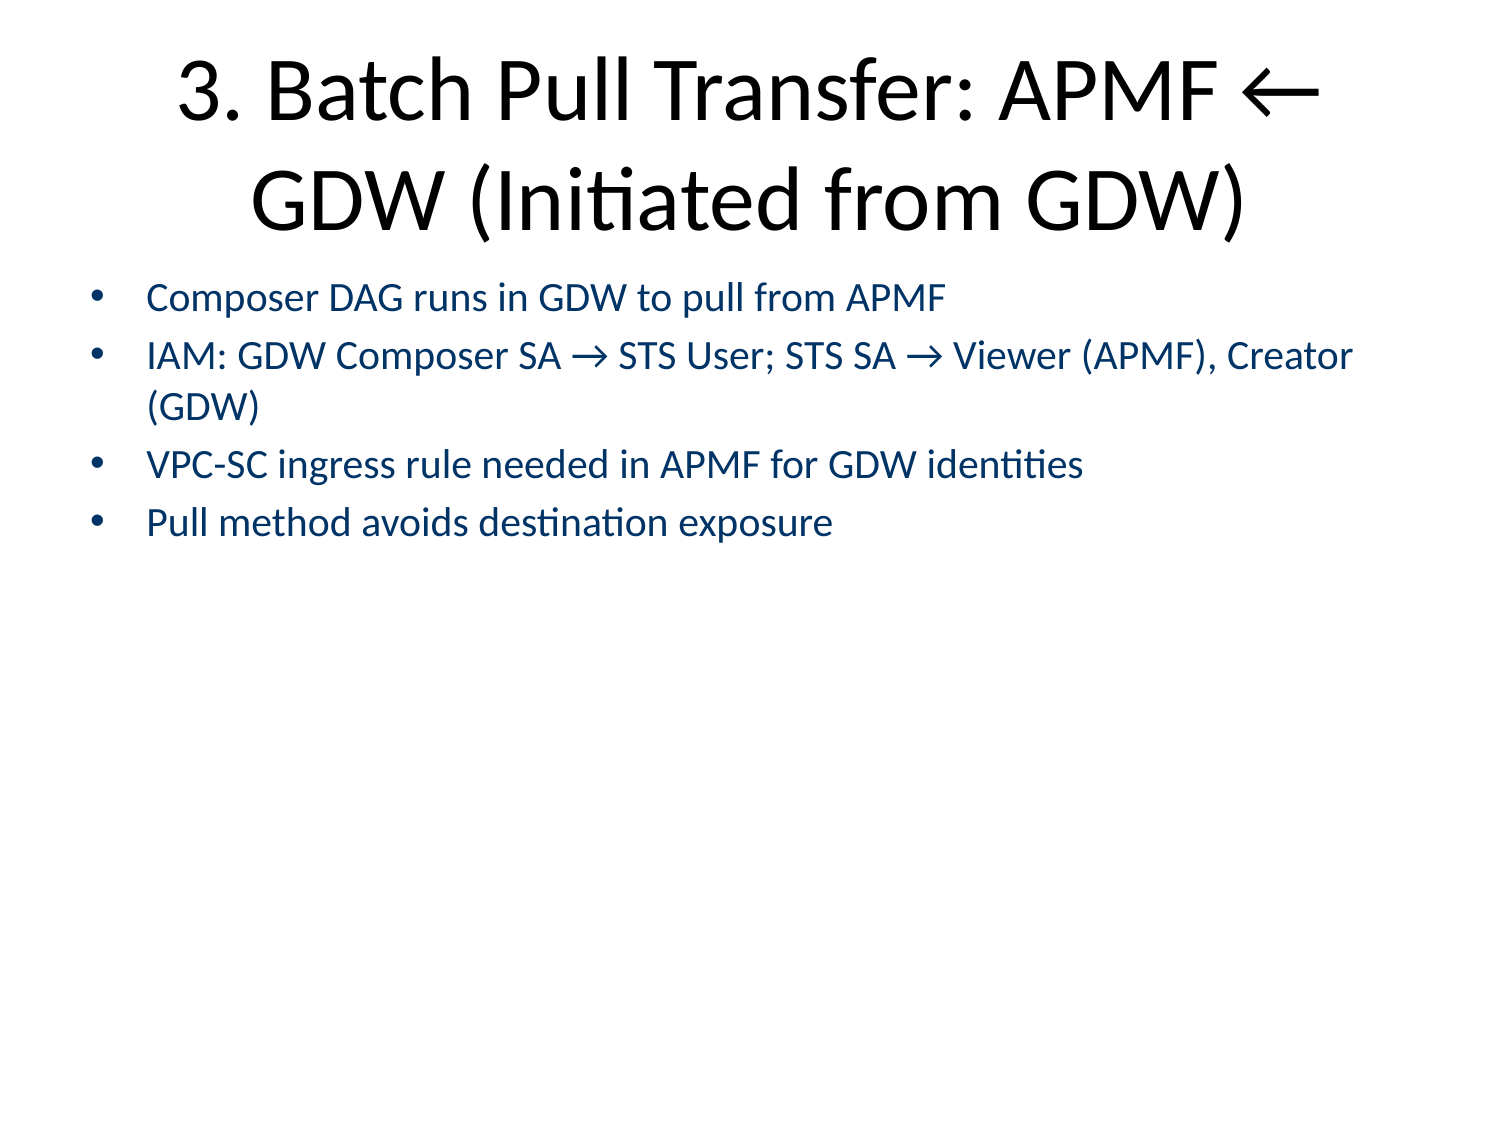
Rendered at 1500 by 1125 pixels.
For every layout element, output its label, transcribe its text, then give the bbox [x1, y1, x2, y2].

list Composer DAG runs in GDW to pull from APMF IAM: GDW Composer SA → STS User; STS SA → Viewer (APMF), Creator (GDW) VPC-SC ingress rule needed in APMF for GDW identities Pull method avoids destination exposure [75, 262, 1425, 1005]
title 3. Batch Pull Transfer: APMF ← GDW (Initiated from GDW) [75, 45, 1425, 233]
